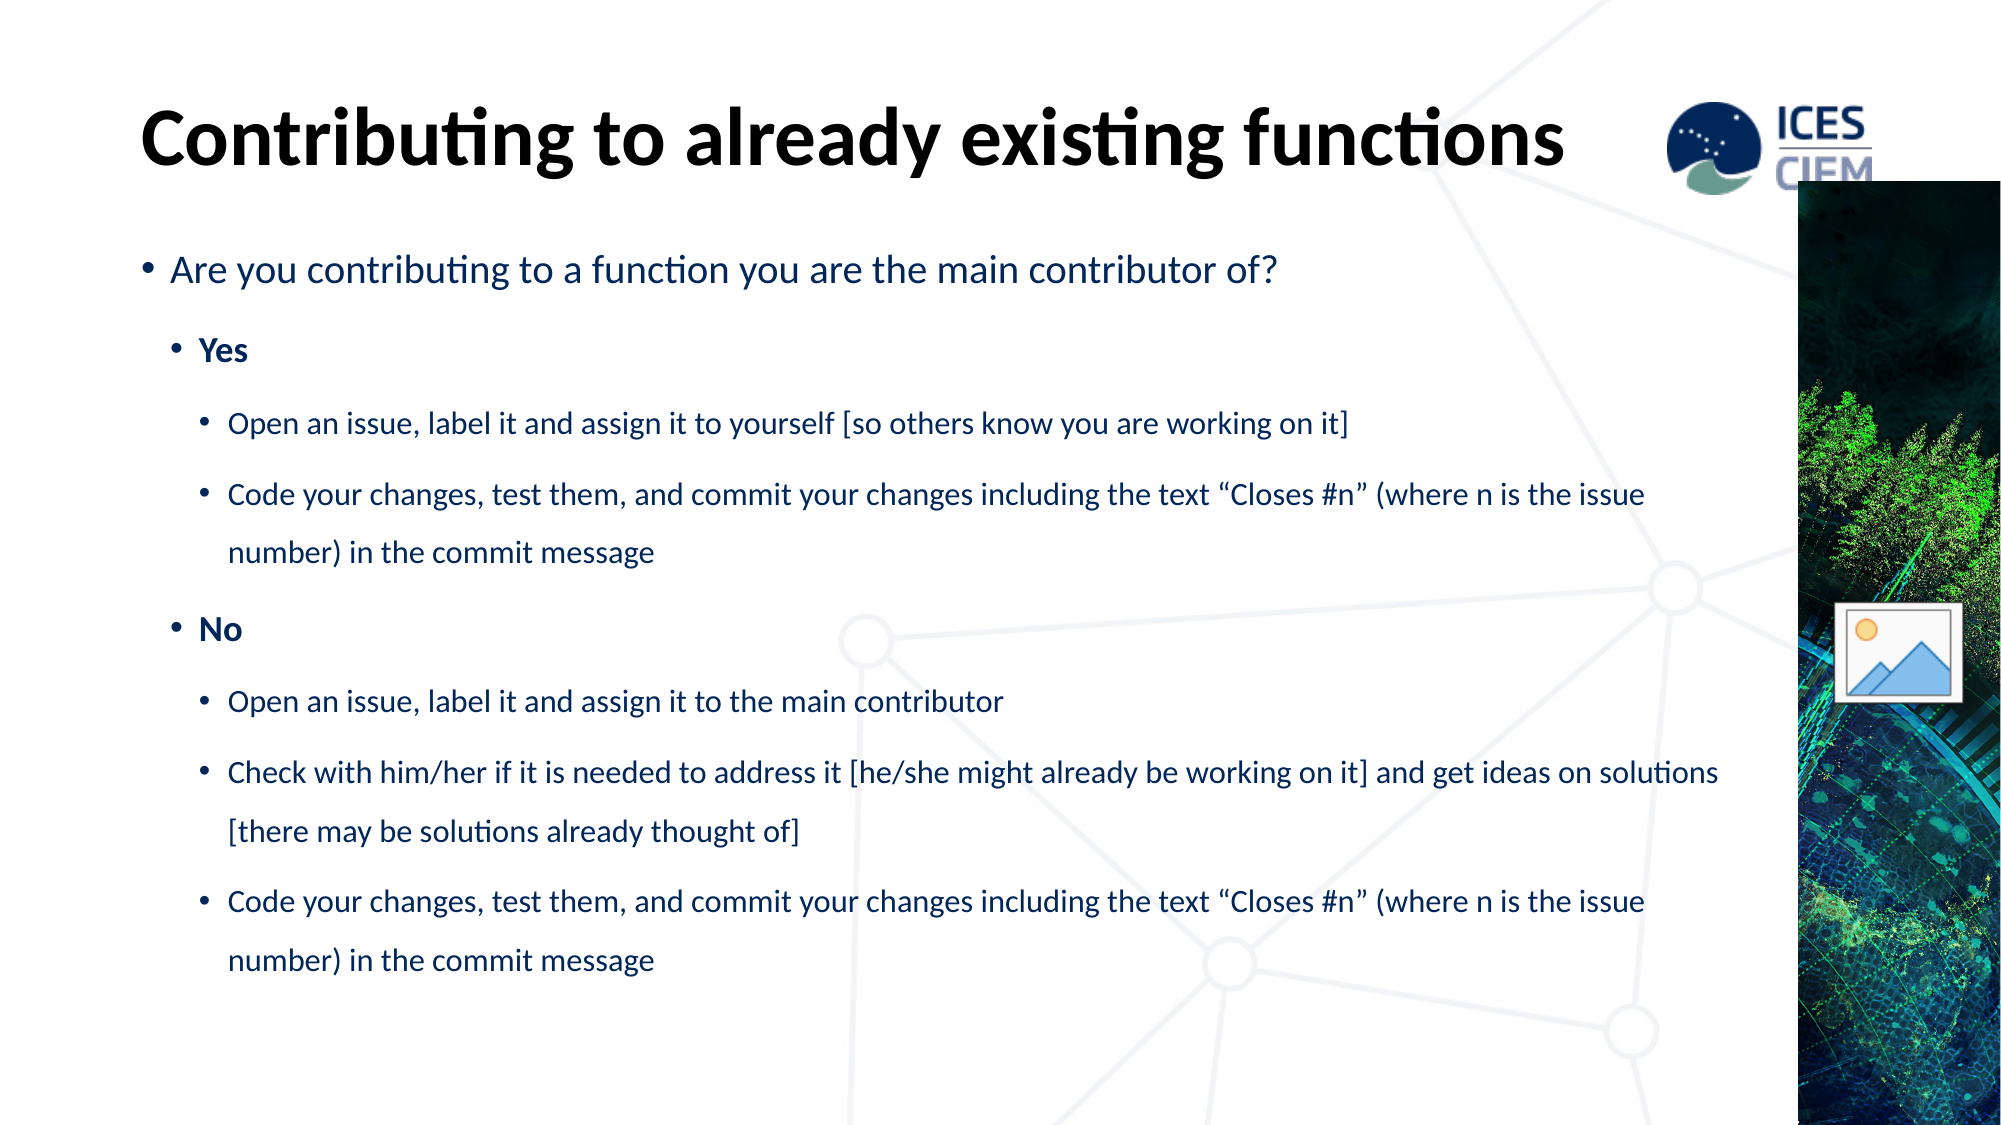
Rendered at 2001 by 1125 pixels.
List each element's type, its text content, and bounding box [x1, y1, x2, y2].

title Contributing to already existing functions [126, 66, 1744, 210]
picture [0, 0, 2001, 1125]
list Are you contributing to a function you are the main contributor of? Yes Open an issue, label it and assign it to yourself [so others know you are working on it] Code your changes, test them, and commit your changes including the text “Closes #n” (where n is the issue number) in the commit message No Open an issue, label it and assign it to the main contributor Check with him/her if it is needed to address it [he/she might already be working on it] and get ideas on solutions [there may be solutions already thought of] Code your changes, test them, and commit your changes including the text “Closes #n” (where n is the issue number) in the commit message [126, 210, 1744, 992]
